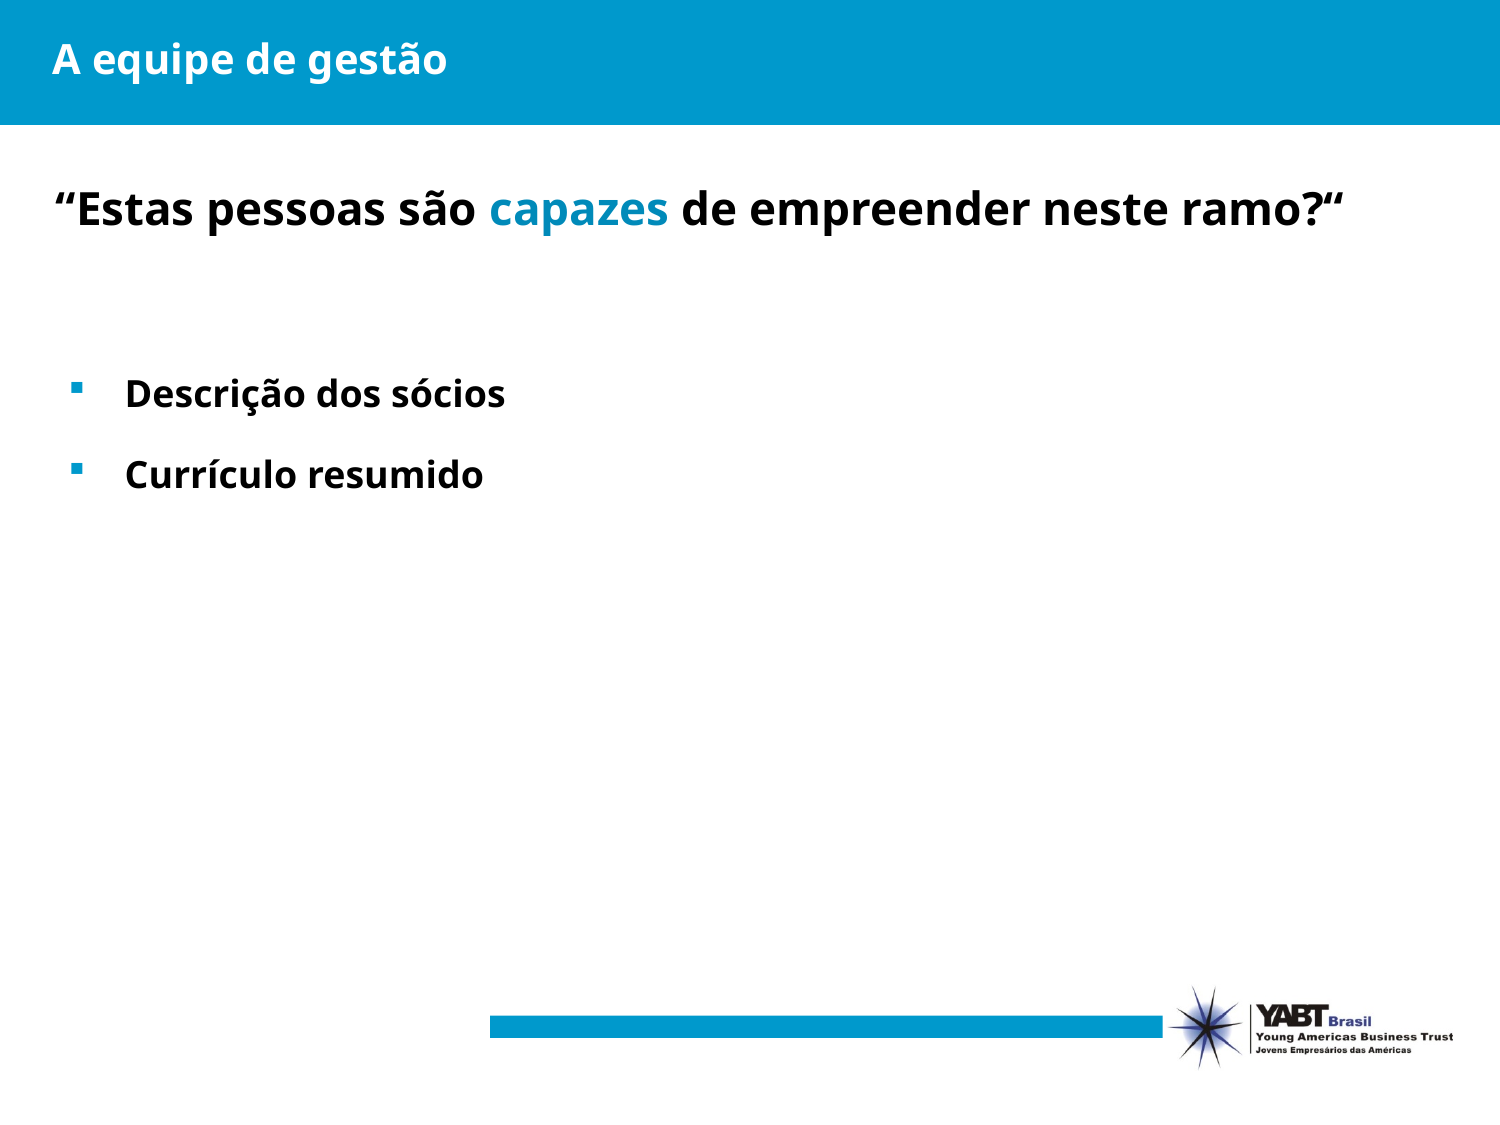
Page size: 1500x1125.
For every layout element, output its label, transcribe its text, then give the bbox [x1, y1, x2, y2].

list Descrição dos sócios Currículo resumido [52, 339, 1436, 951]
picture [1166, 984, 1453, 1071]
text_box “Estas pessoas são capazes de empreender neste ramo?“ [41, 172, 1459, 315]
title A equipe de gestão [37, 24, 1438, 88]
